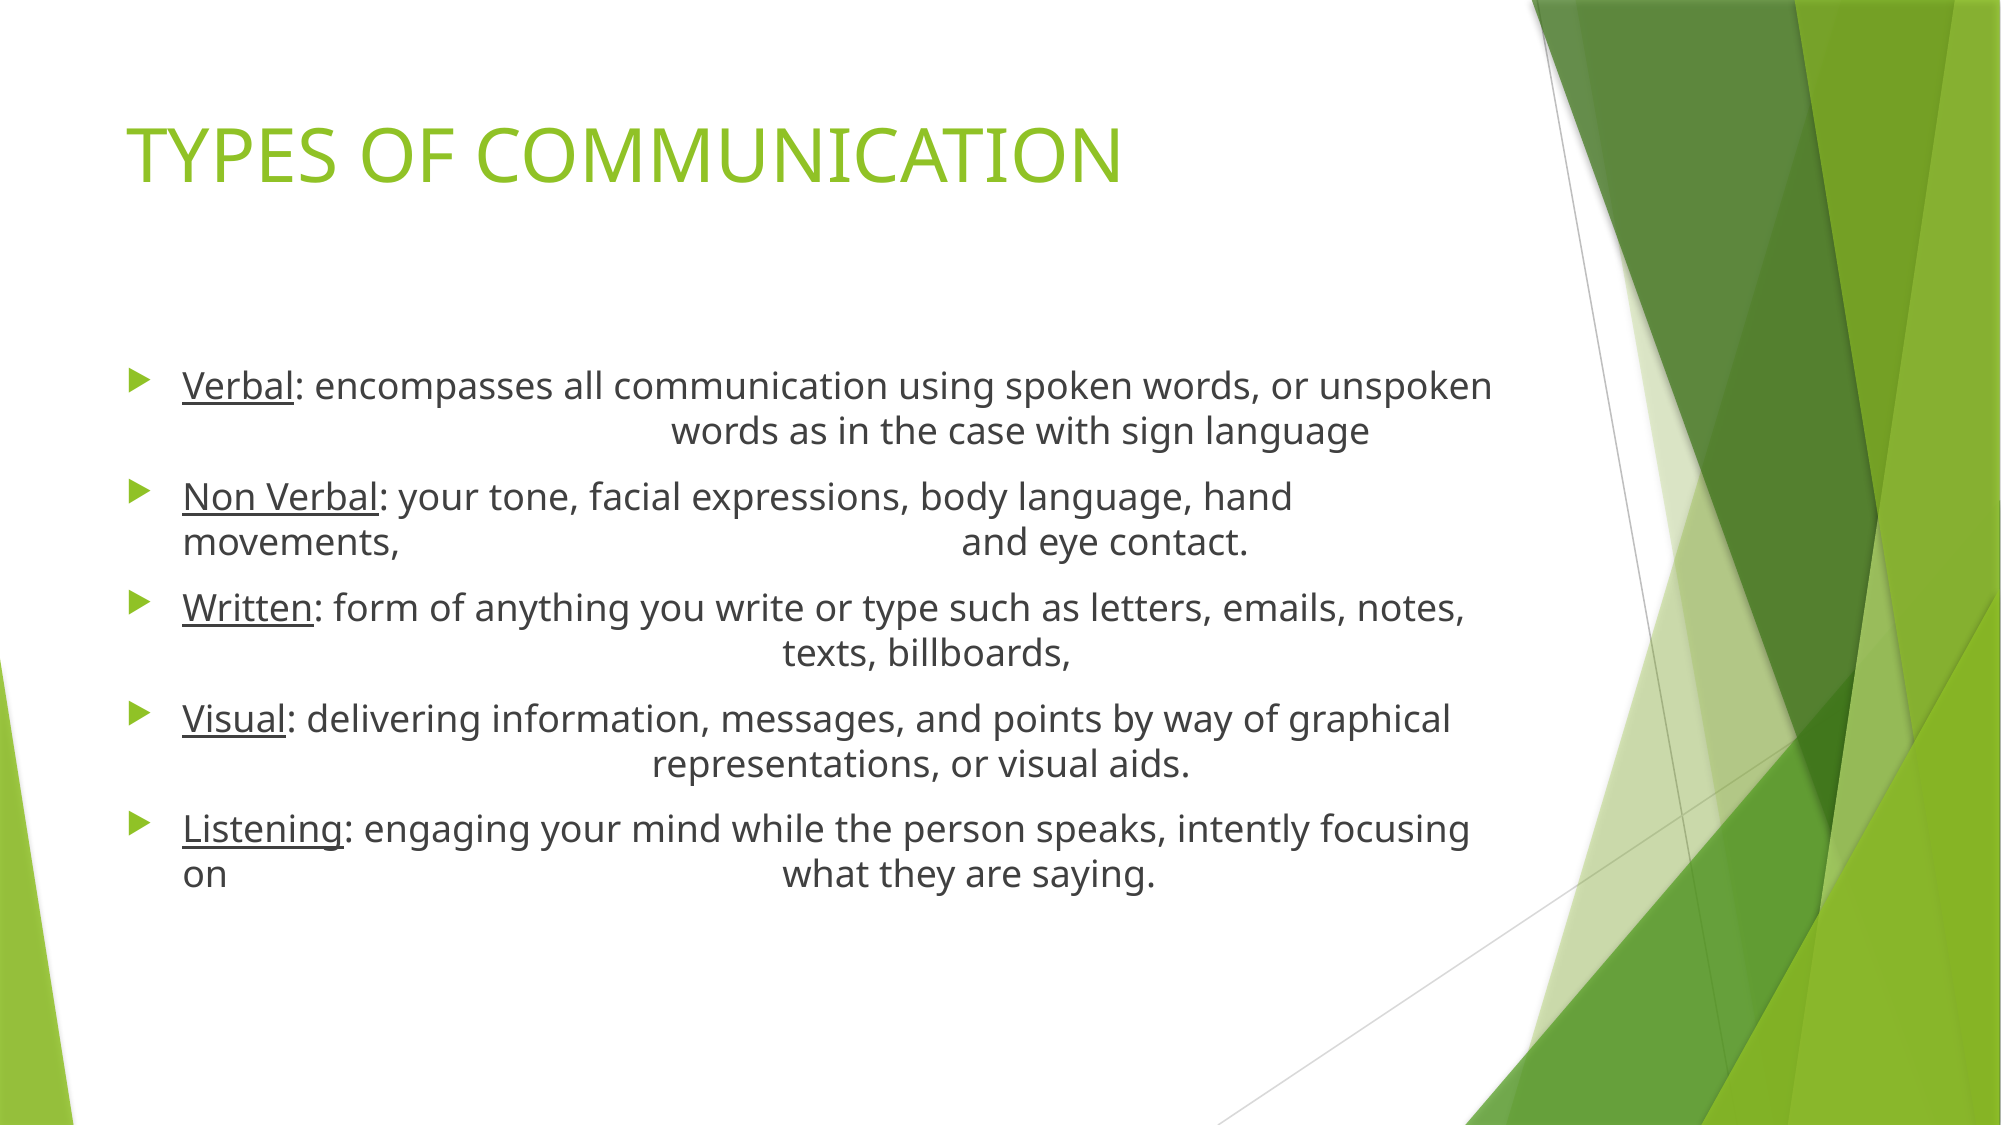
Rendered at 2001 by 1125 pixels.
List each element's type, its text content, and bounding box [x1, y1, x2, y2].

title TYPES OF COMMUNICATION [111, 99, 1522, 317]
list Verbal: encompasses all communication using spoken words, or unspoken words as in the case with sign language Non Verbal: your tone, facial expressions, body language, hand movements, and eye contact. Written: form of anything you write or type such as letters, emails, notes, texts, billboards, Visual: delivering information, messages, and points by way of graphical representations, or visual aids. Listening: engaging your mind while the person speaks, intently focusing on what they are saying. [111, 354, 1522, 992]
